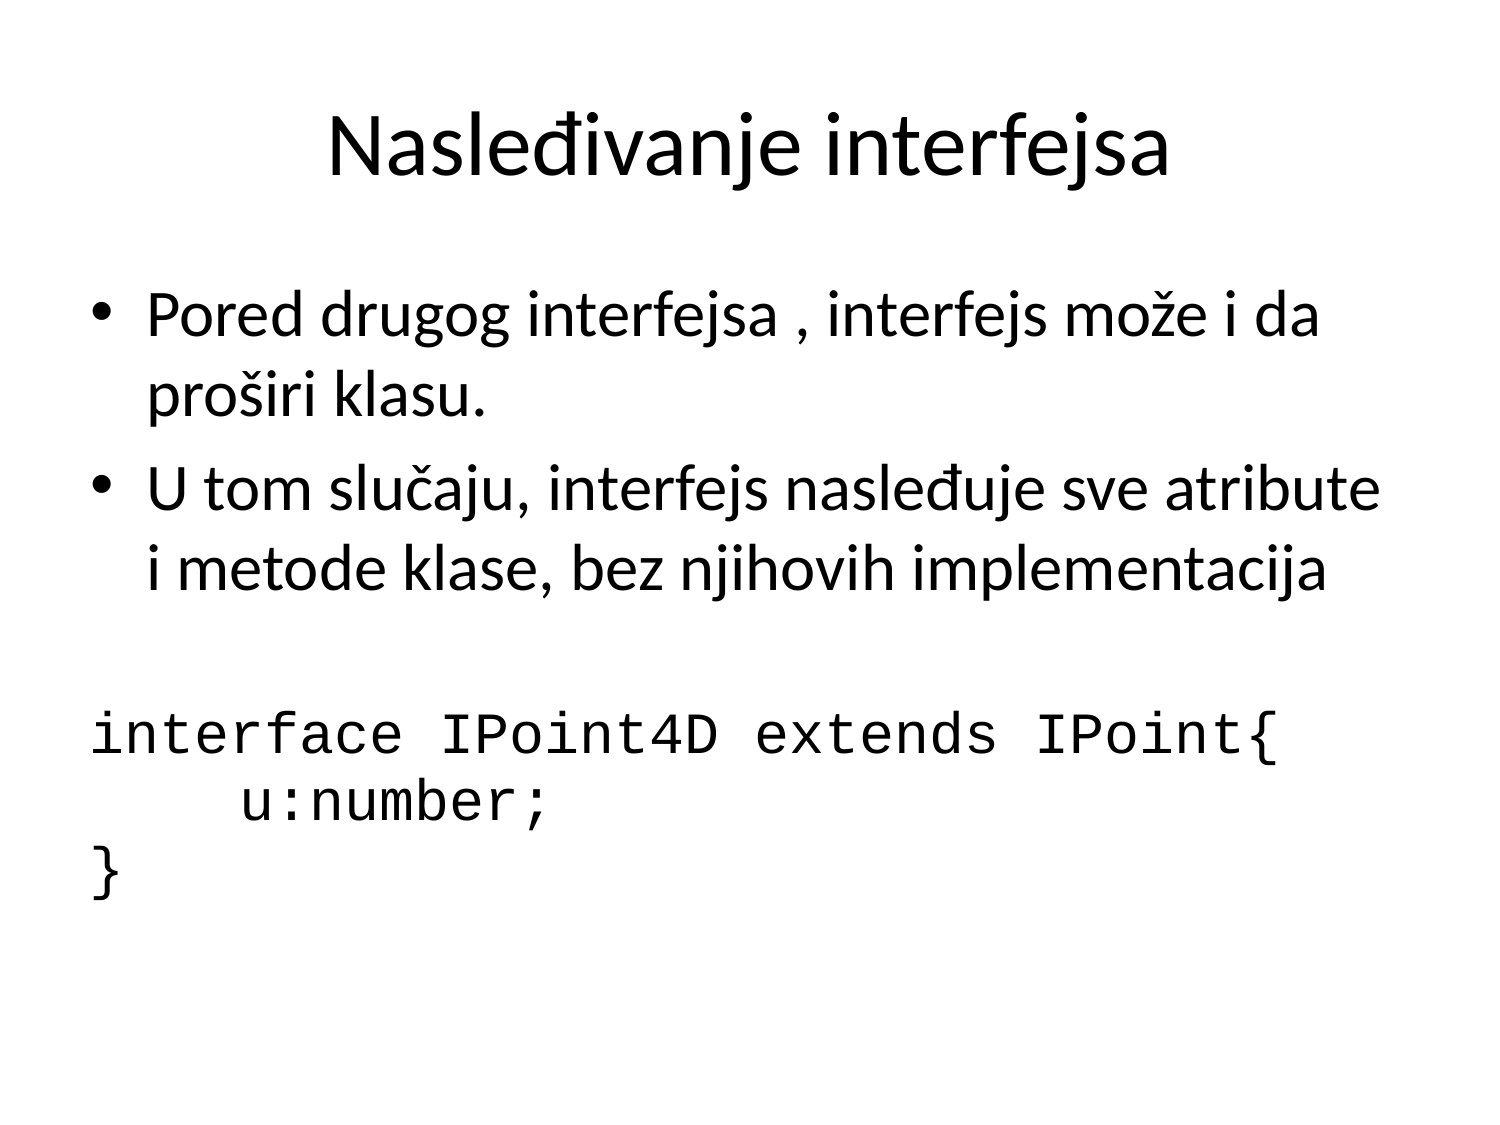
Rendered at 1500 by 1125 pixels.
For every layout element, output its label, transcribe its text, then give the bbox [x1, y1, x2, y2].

text_box Nasleđivanje interfejsa [75, 45, 1425, 233]
text_box Pored drugog interfejsa , interfejs može i da proširi klasu. U tom slučaju, interfejs nasleđuje sve atribute i metode klase, bez njihovih implementacija interface IPoint4D extends IPoint{ u:number; } [75, 262, 1425, 1005]
